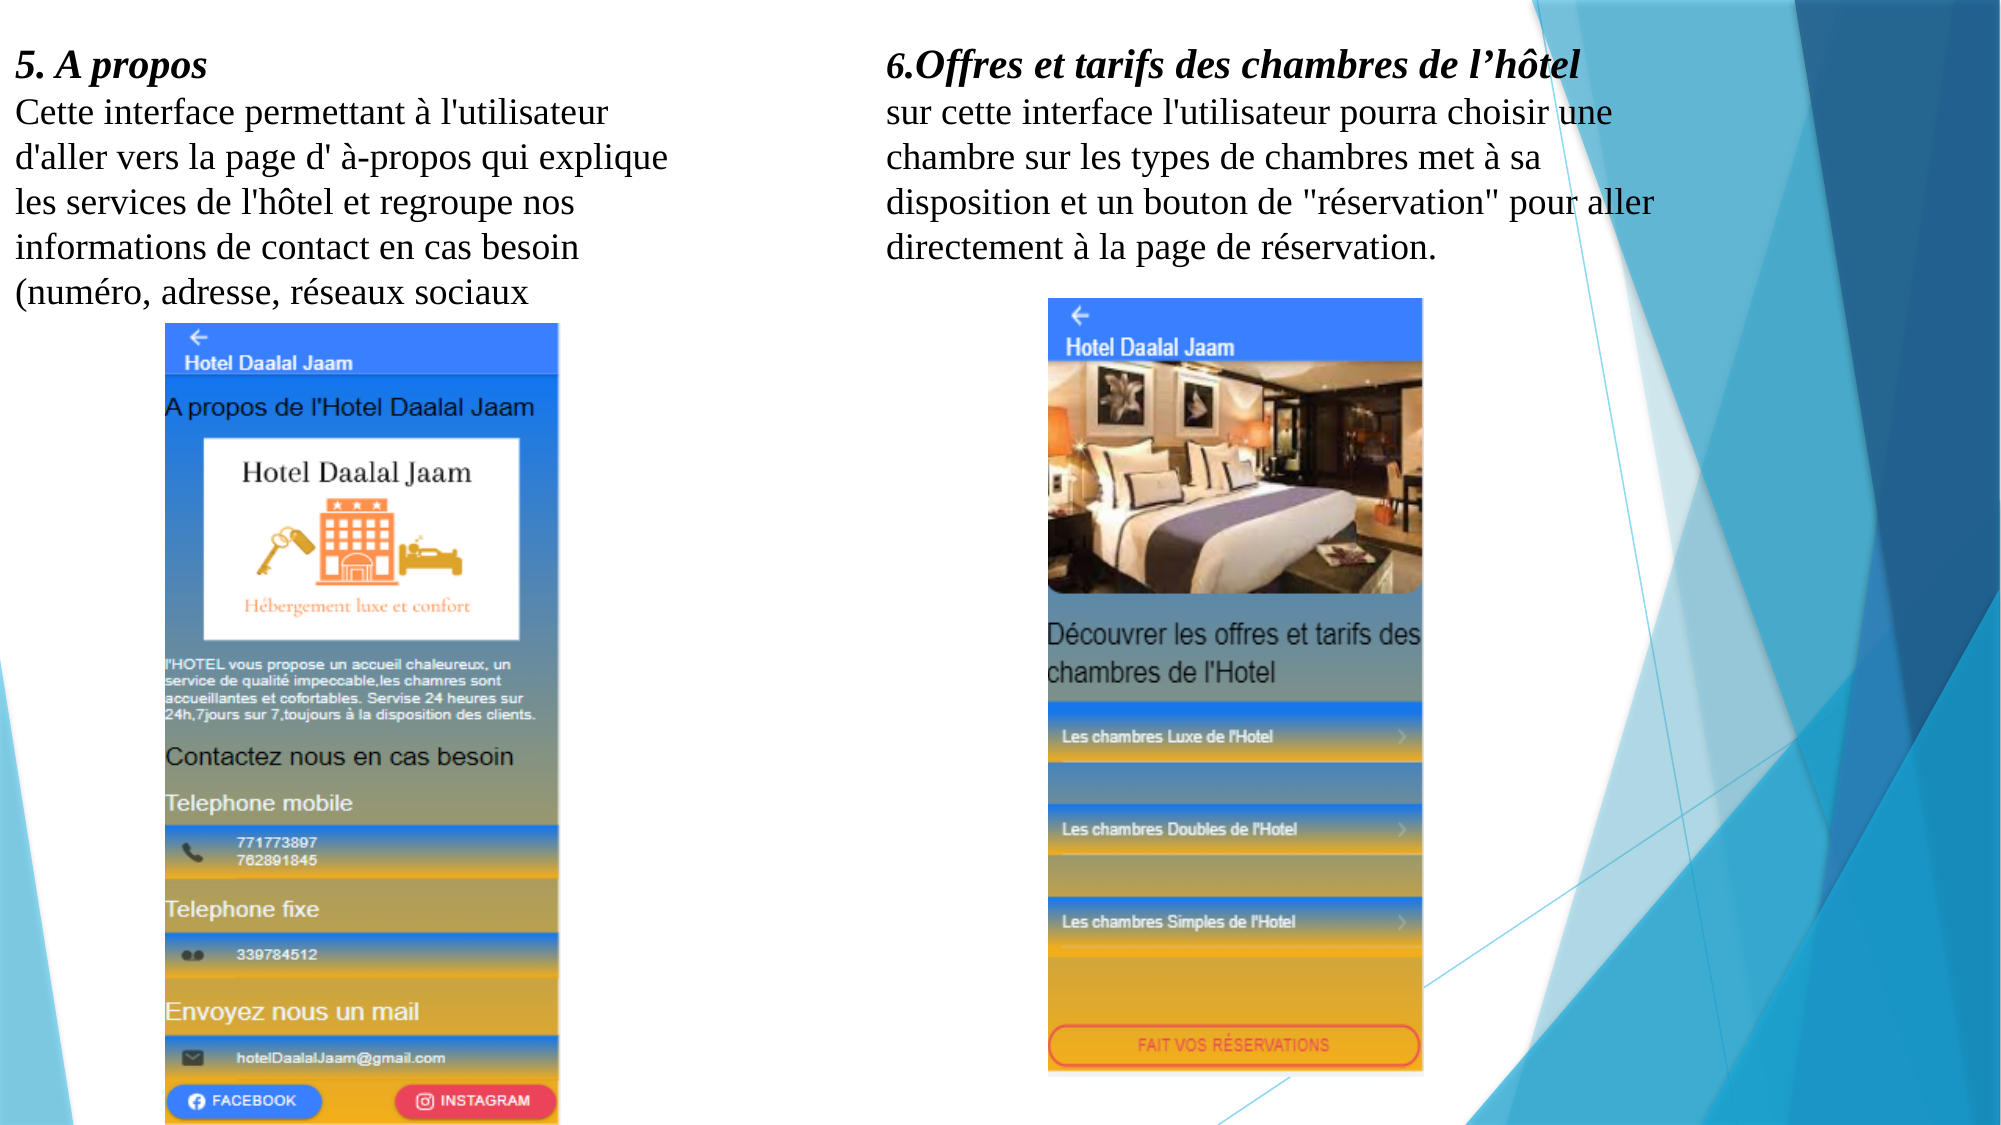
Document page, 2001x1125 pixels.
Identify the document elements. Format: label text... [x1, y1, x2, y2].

text_box 6.Offres et tarifs des chambres de l’hôtel sur cette interface l'utilisateur pourra choisir une chambre sur les types de chambres met à sa disposition et un bouton de "réservation" pour aller directement à la page de réservation. [870, 29, 1685, 275]
picture [1047, 297, 1424, 1078]
picture [164, 323, 562, 1125]
text_box 5. A propos Cette interface permettant à l'utilisateur d'aller vers la page d' à-propos qui explique les services de l'hôtel et regroupe nos informations de contact en cas besoin (numéro, adresse, réseaux sociaux [0, 29, 727, 320]
